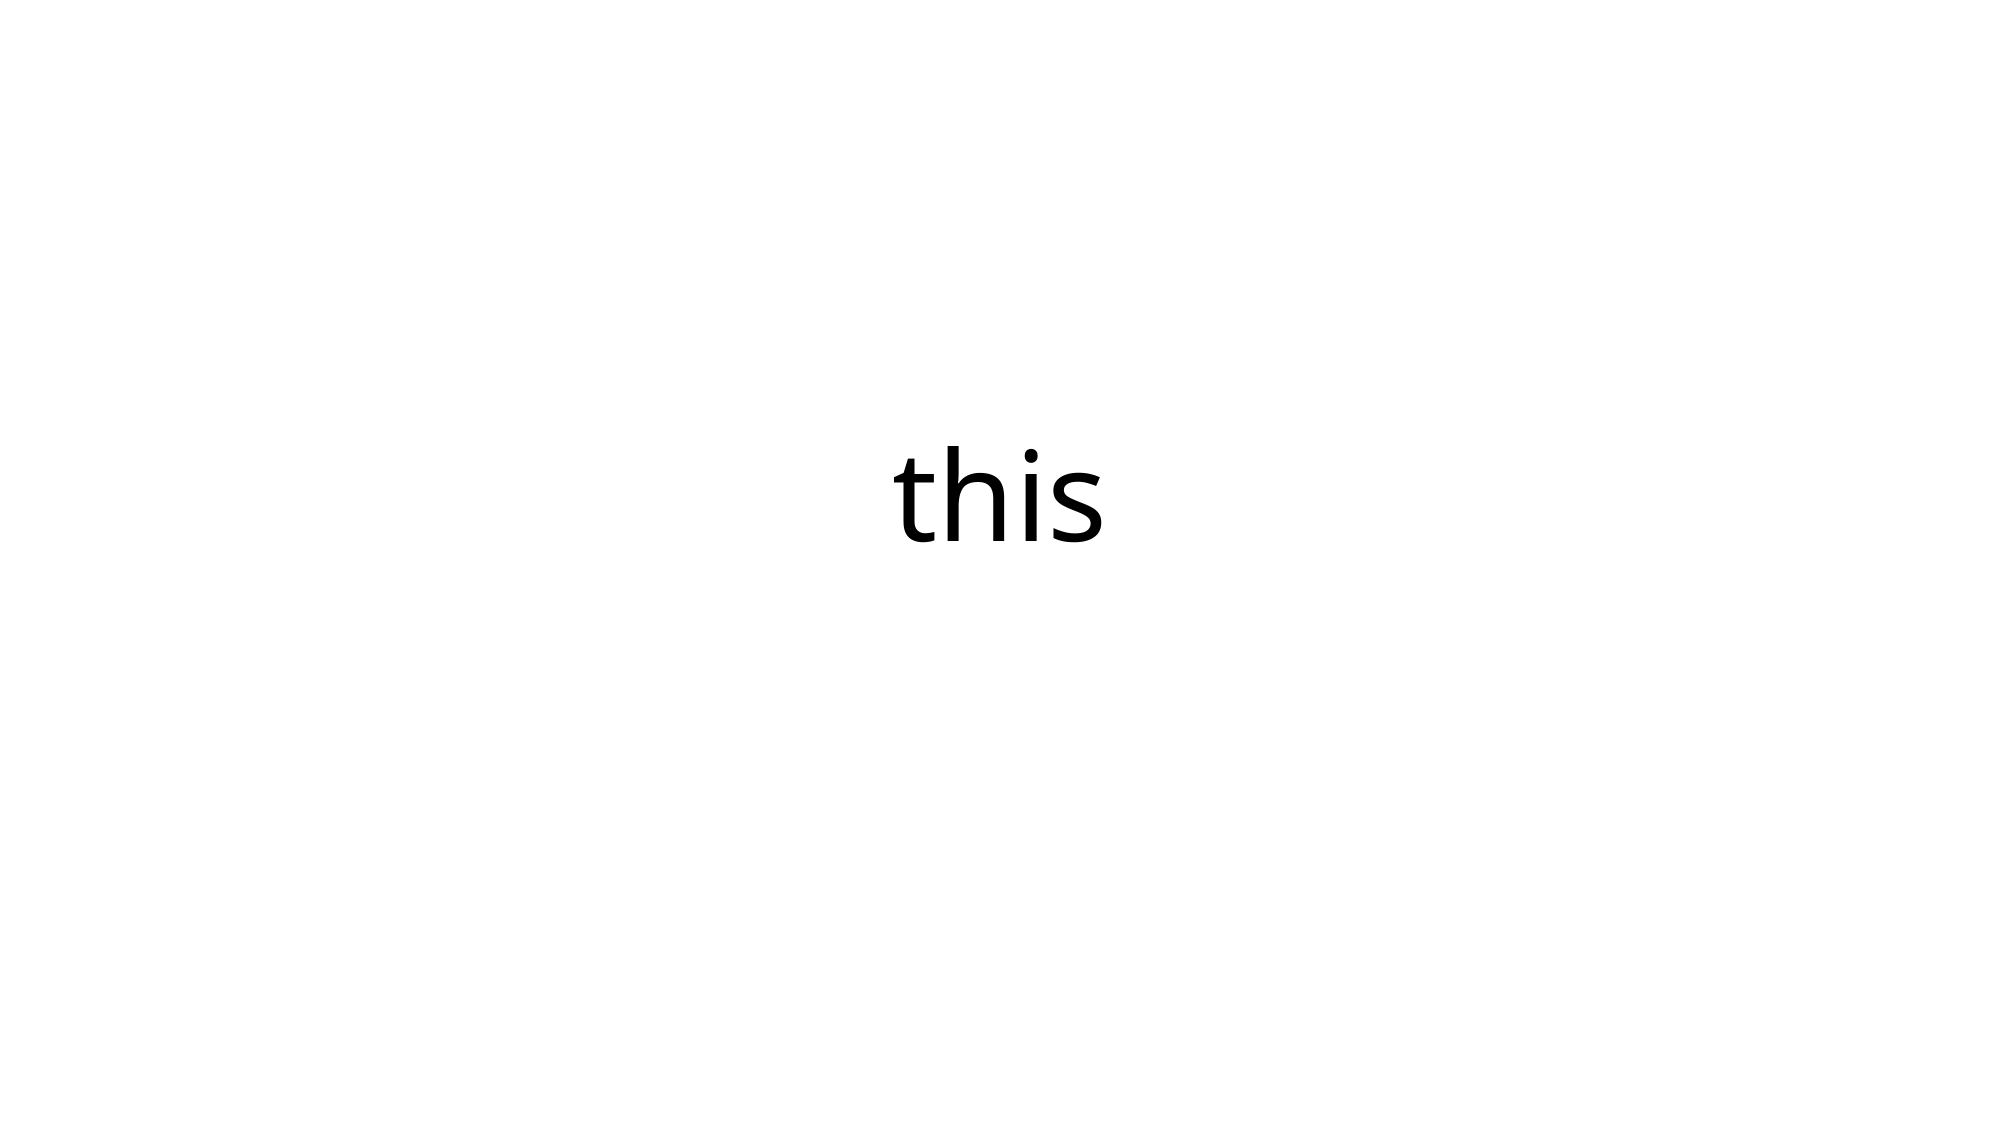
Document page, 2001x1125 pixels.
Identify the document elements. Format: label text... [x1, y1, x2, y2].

title this [249, 184, 1750, 576]
